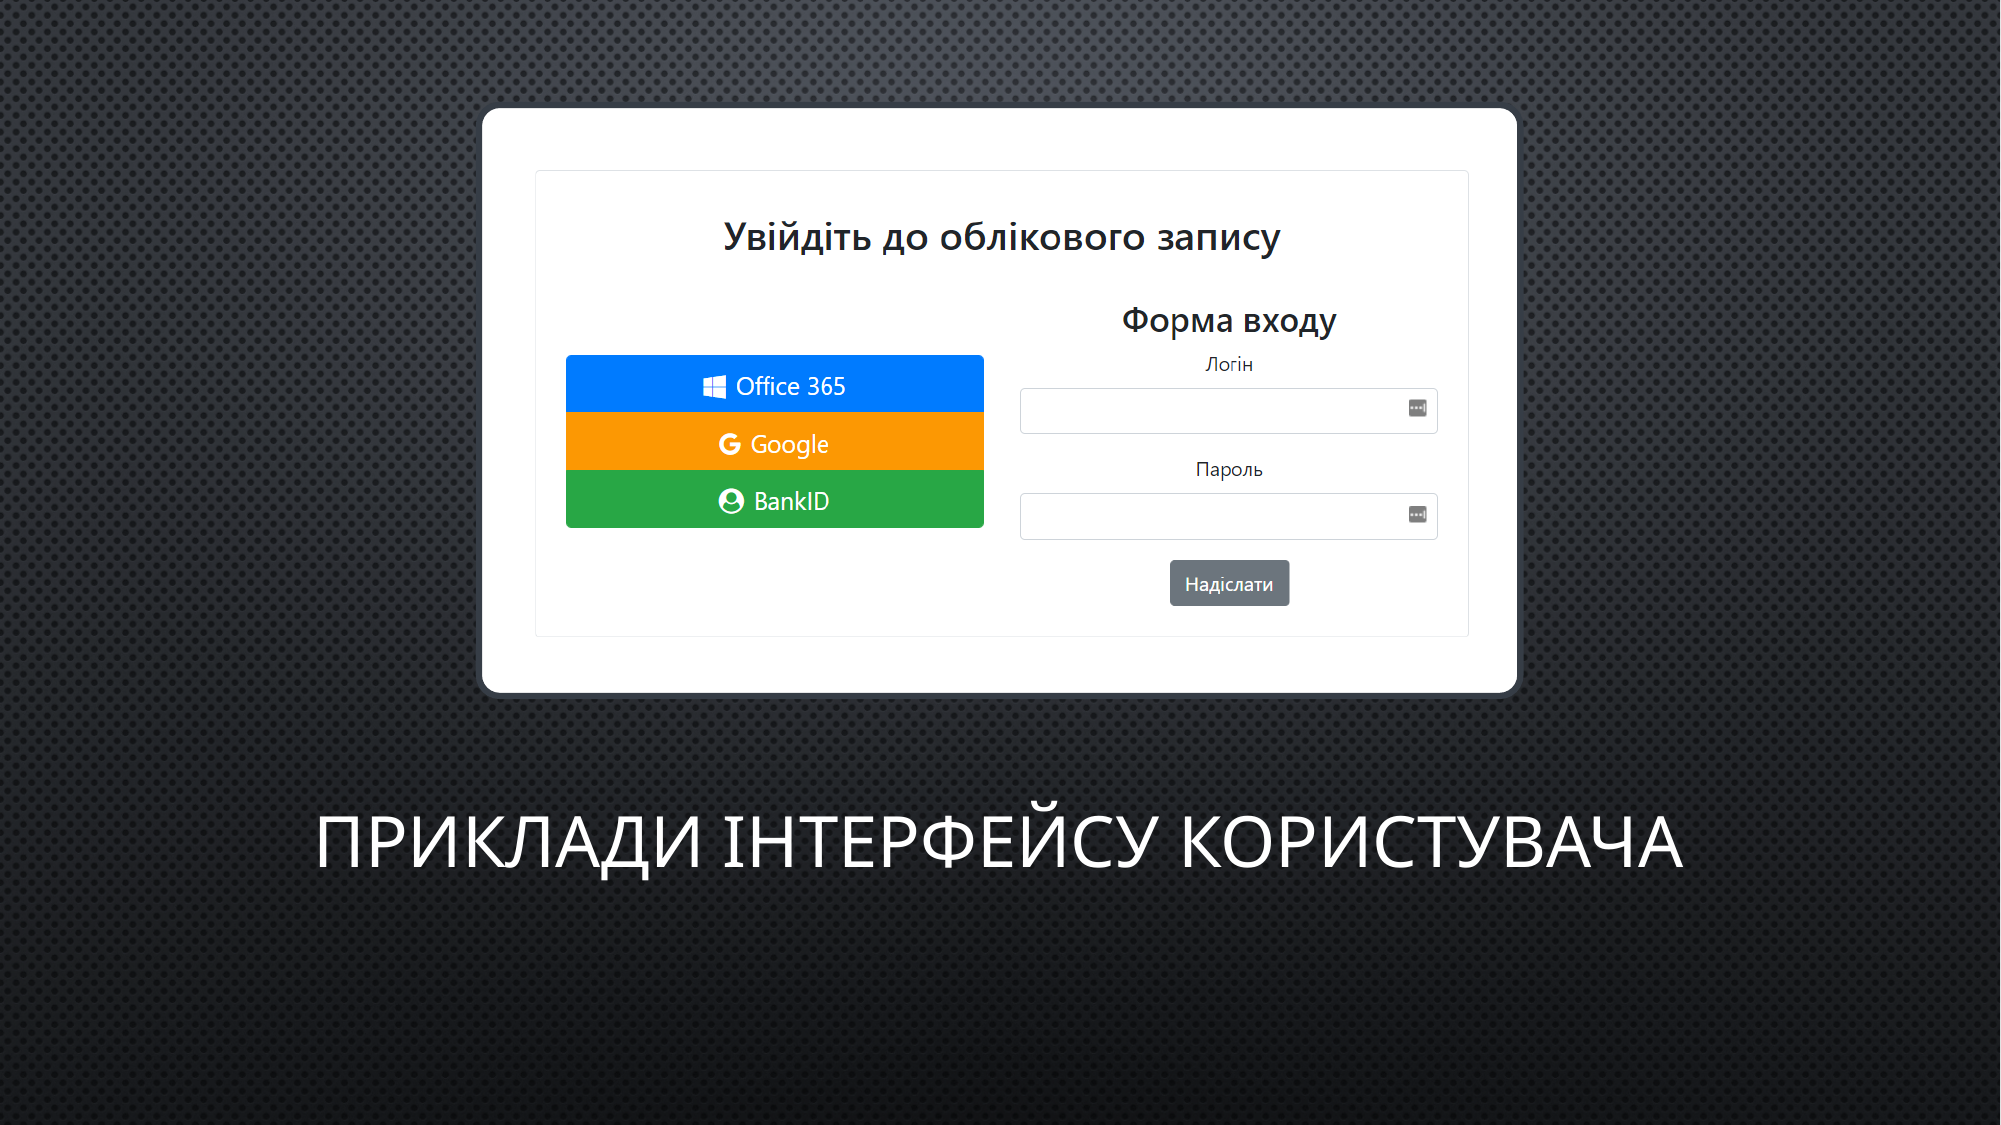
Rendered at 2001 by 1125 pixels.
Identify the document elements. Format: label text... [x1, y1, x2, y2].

title Приклади інтерфейсу користувача [287, 715, 1711, 891]
picture [478, 104, 1521, 697]
